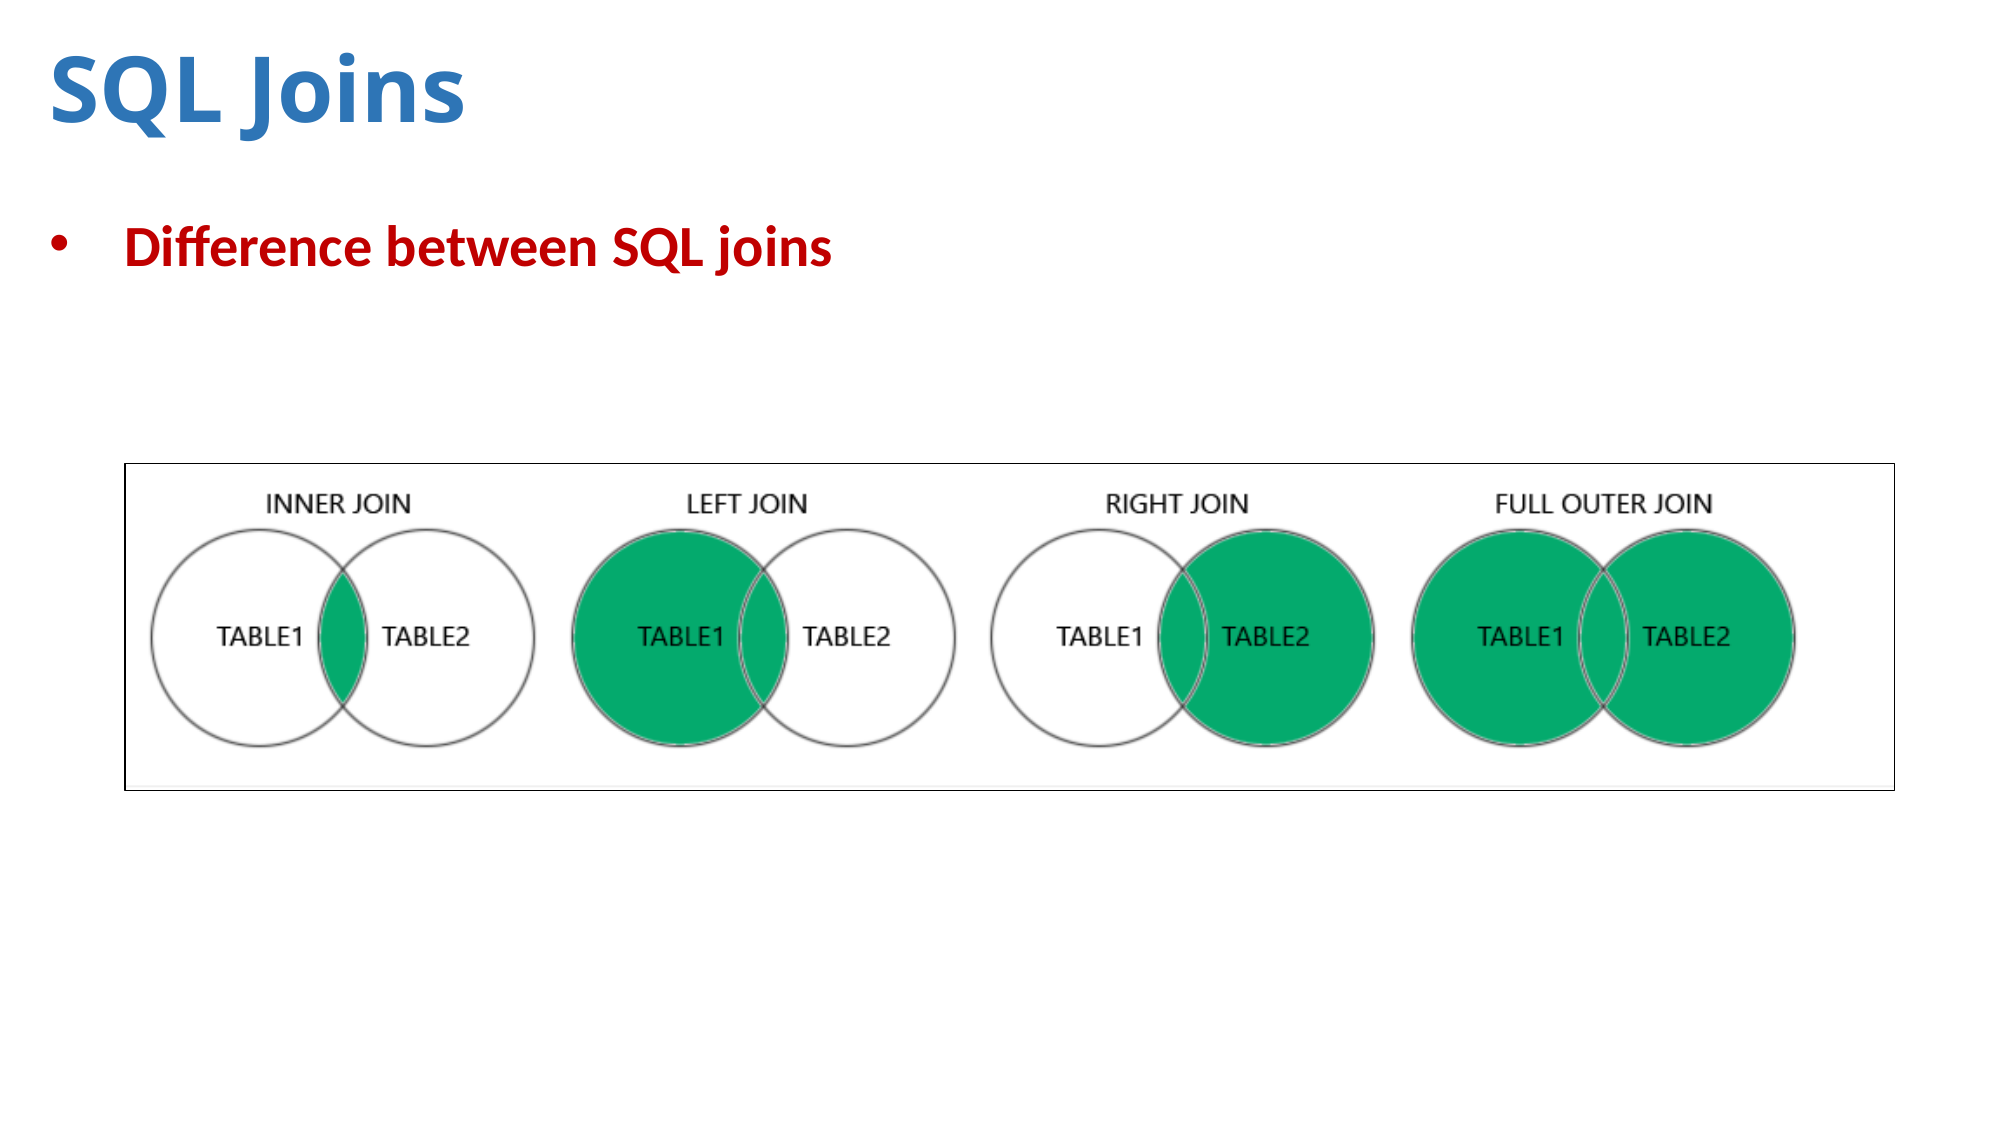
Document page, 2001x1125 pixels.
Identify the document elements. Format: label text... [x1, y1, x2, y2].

picture [125, 463, 1895, 791]
title SQL Joins [34, 36, 1550, 150]
subtitle Difference between SQL joins [34, 195, 1971, 1089]
